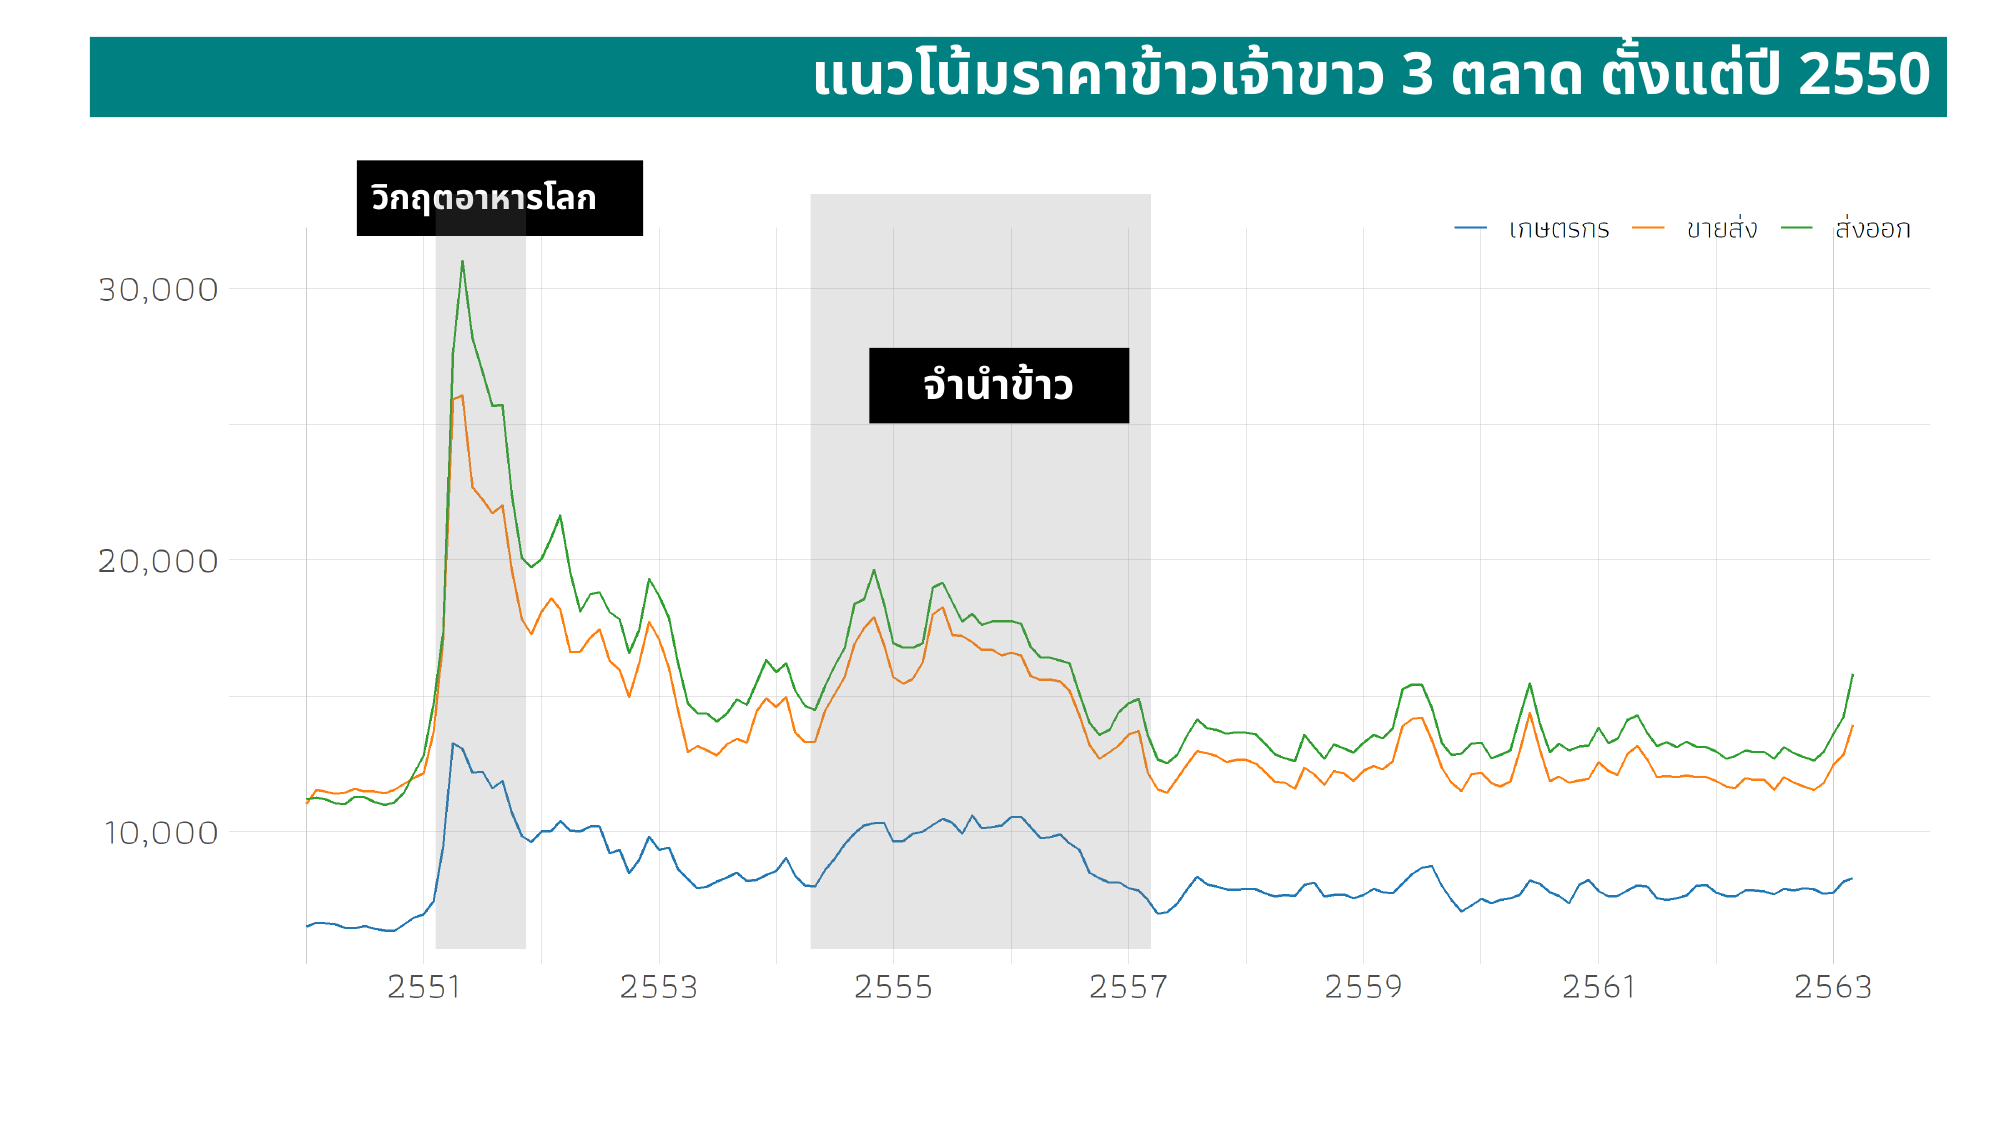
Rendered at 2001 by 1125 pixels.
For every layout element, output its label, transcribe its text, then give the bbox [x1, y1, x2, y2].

picture [0, 100, 1999, 1100]
text_box แนวโน้มราคาข้าวเจ้าขาว 3 ตลาด ตั้งแต่ปี 2550 [89, 36, 1947, 100]
